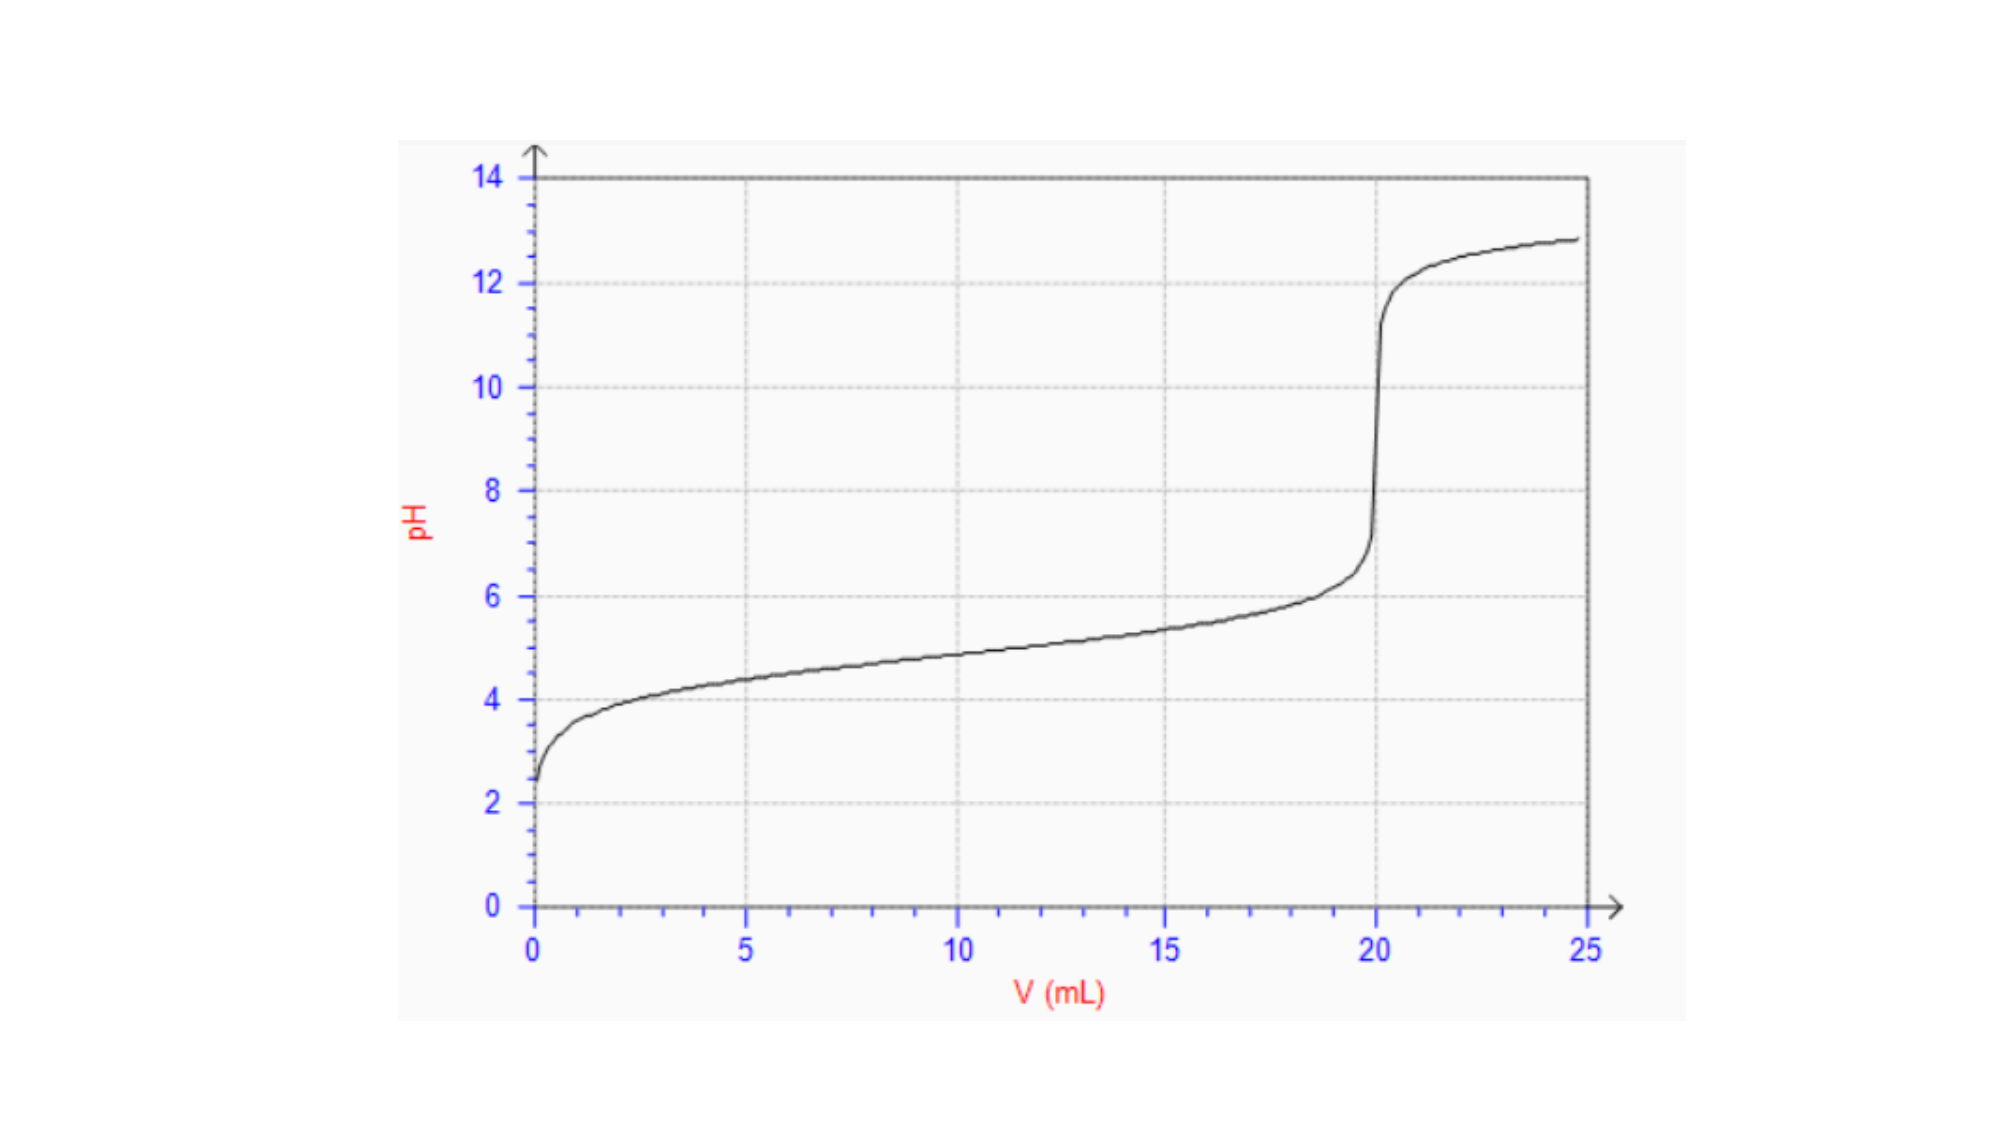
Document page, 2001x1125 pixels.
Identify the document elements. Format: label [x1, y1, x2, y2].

picture [398, 140, 1686, 1021]
